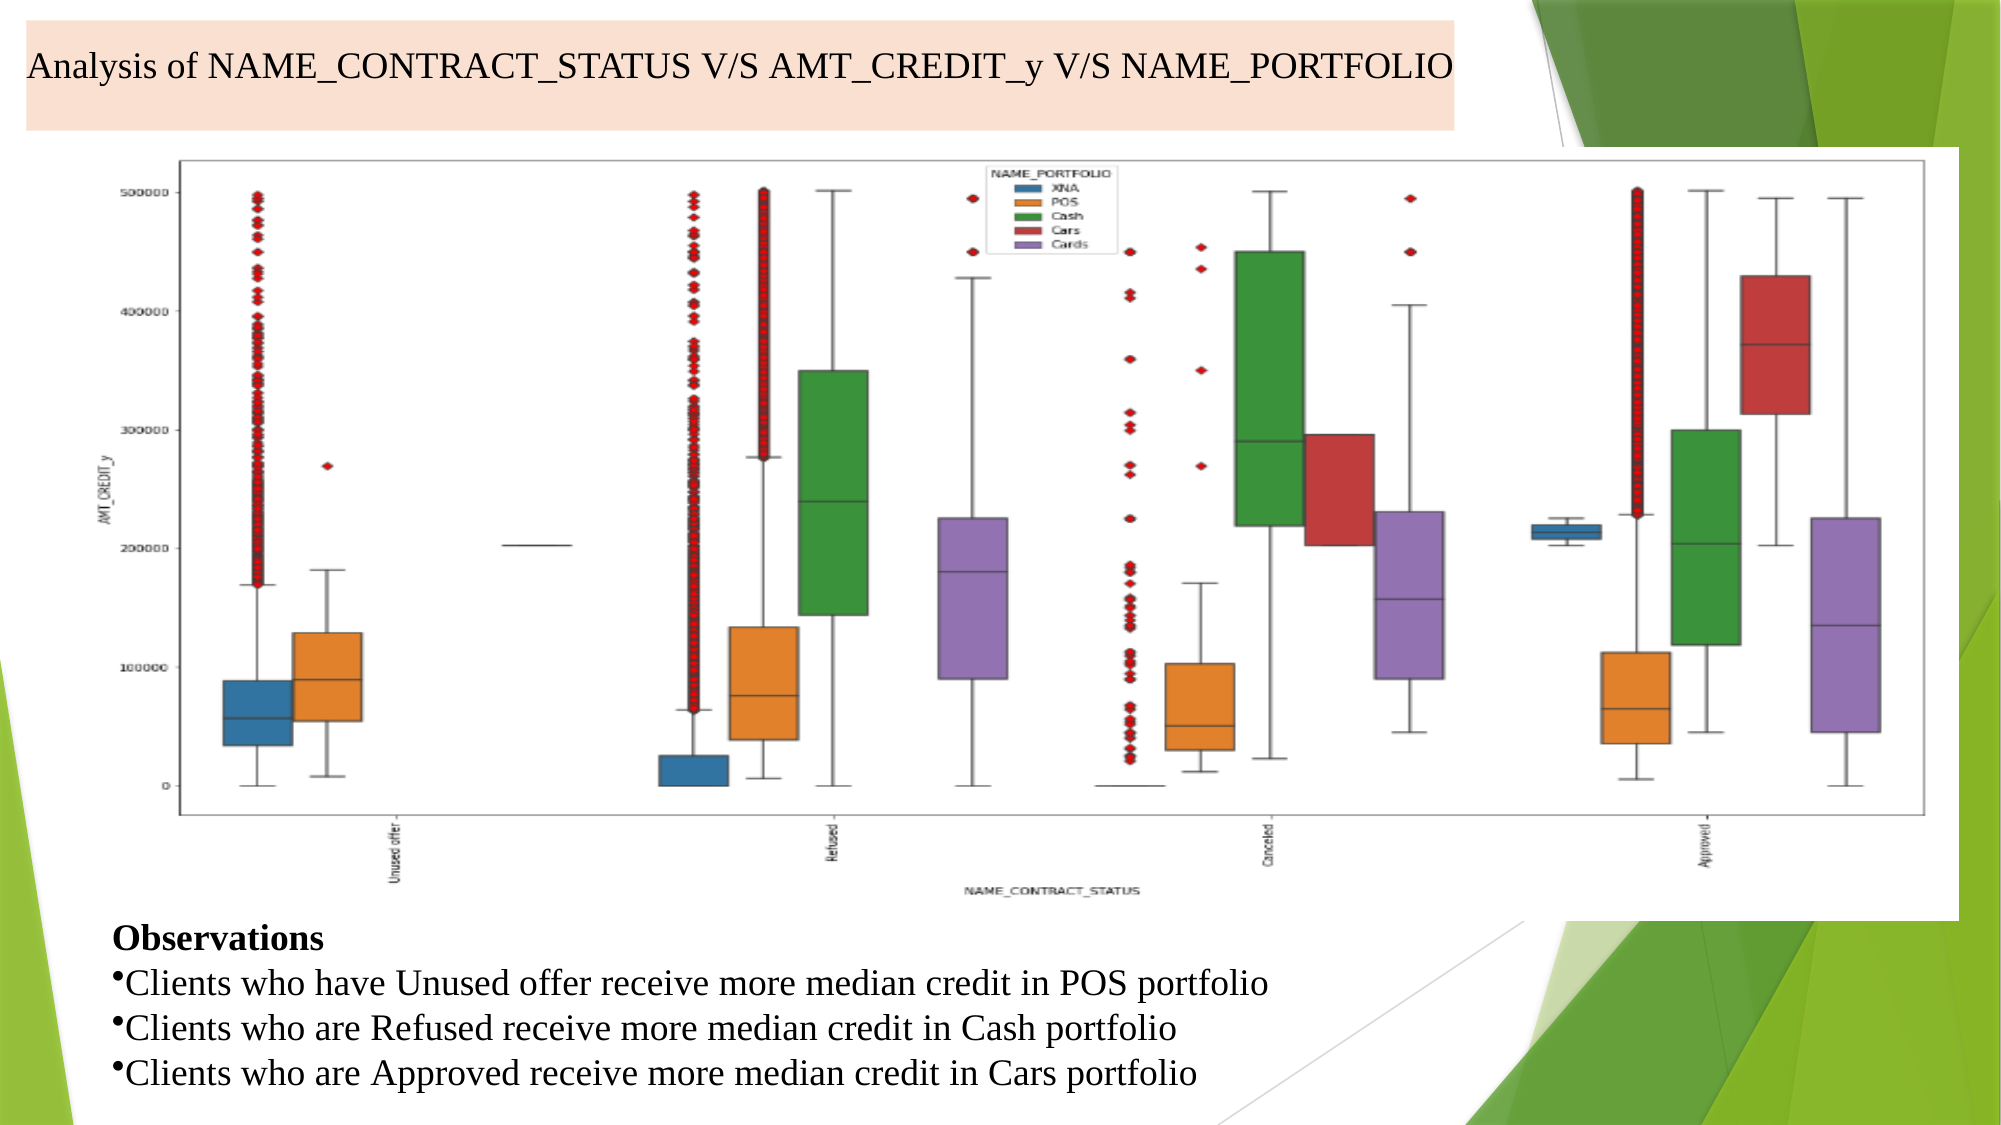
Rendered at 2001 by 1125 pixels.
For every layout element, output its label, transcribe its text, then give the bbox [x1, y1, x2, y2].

text_box Analysis of NAME_CONTRACT_STATUS V/S AMT_CREDIT_y V/S NAME_PORTFOLIO [26, 20, 1455, 131]
text_box Observations Clients who have Unused offer receive more median credit in POS portfolio Clients who are Refused receive more median credit in Cash portfolio Clients who are Approved receive more median credit in Cars portfolio [96, 933, 1286, 1107]
picture [43, 147, 1959, 922]
